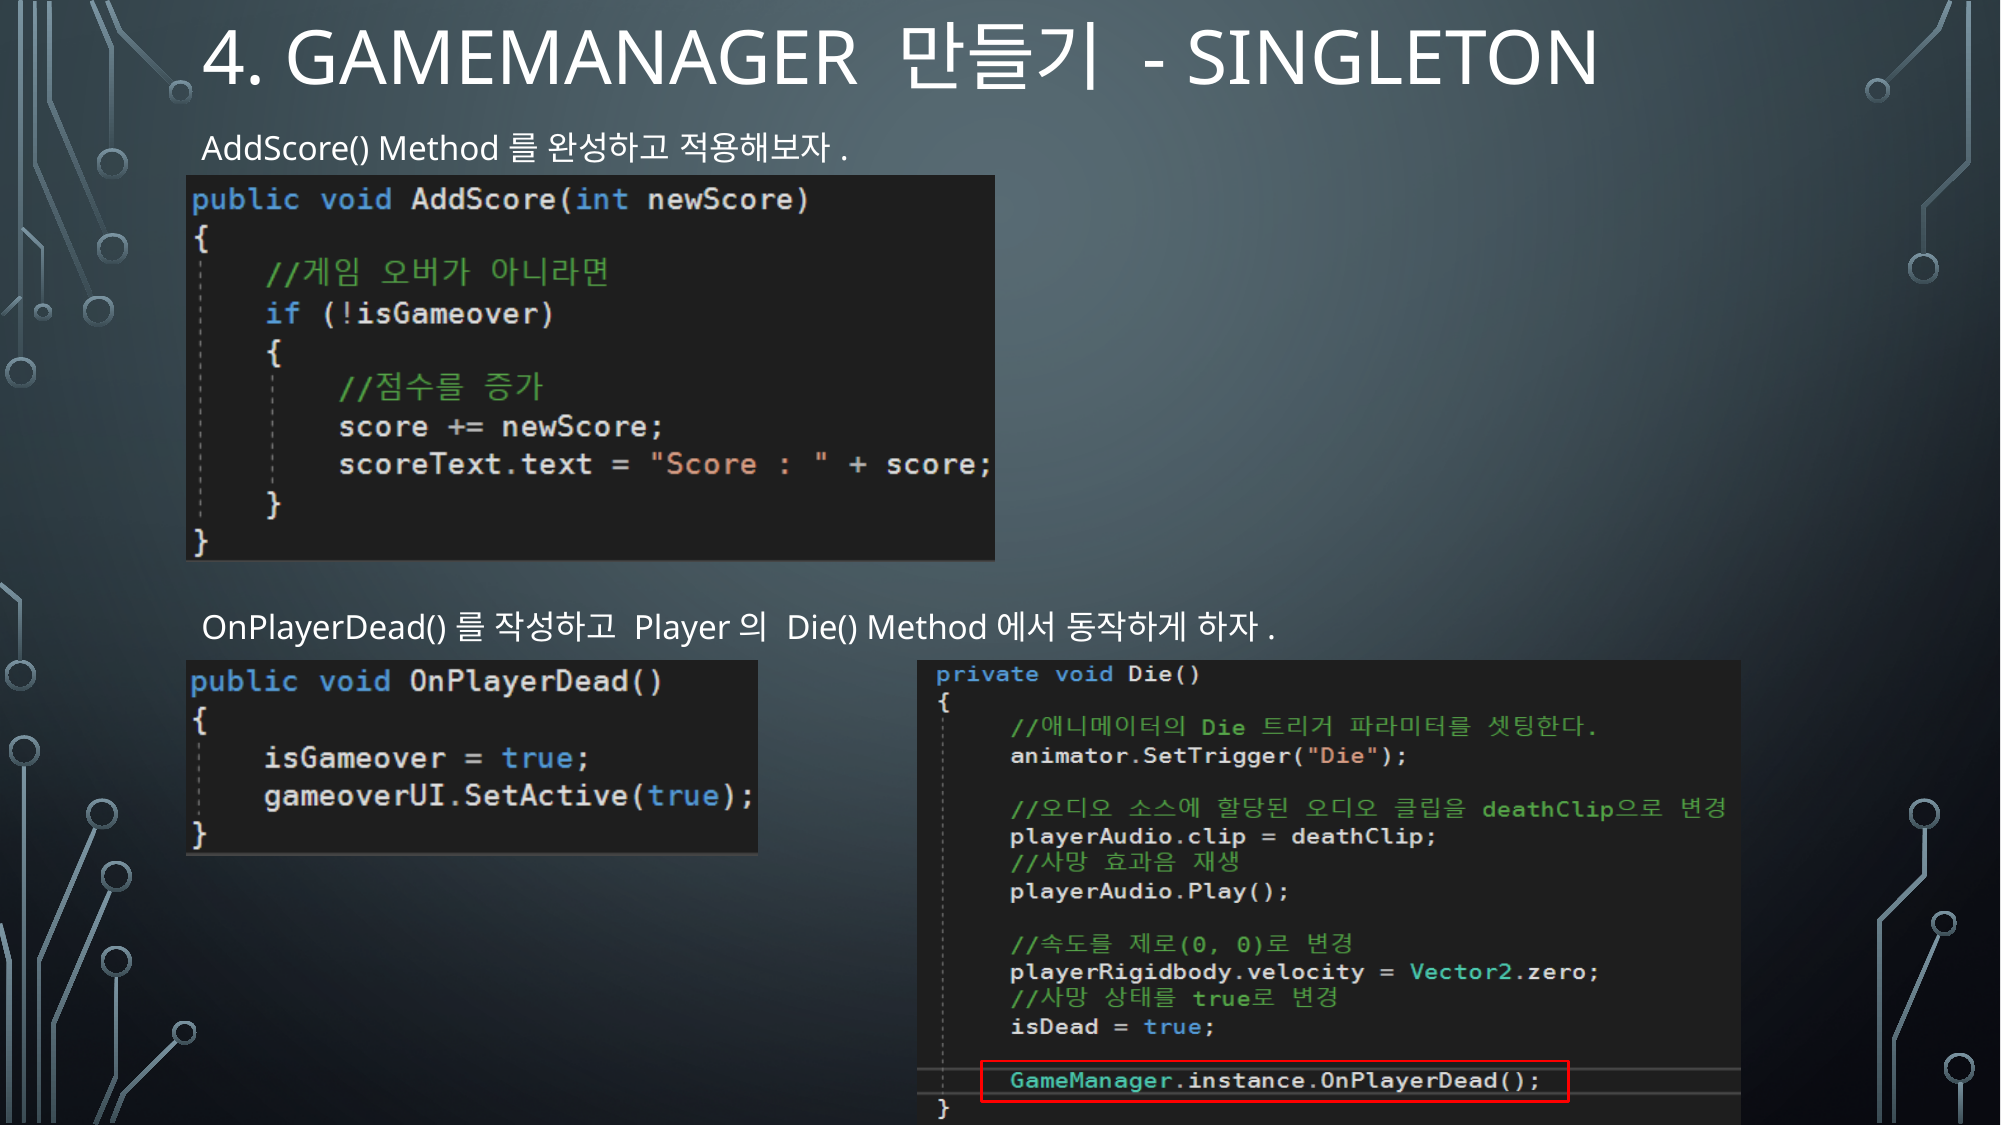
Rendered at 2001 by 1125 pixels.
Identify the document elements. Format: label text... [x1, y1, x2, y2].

text_box AddScore() Method를 완성하고 적용해보자. OnPlayerDead()를 작성하고 Player의 Die() Method에서 동작하게 하자. [186, 120, 1811, 654]
picture [186, 175, 995, 562]
title 4. GameManager 만들기 - singleton [187, 0, 1813, 121]
picture [917, 660, 1742, 1125]
picture [186, 660, 758, 856]
